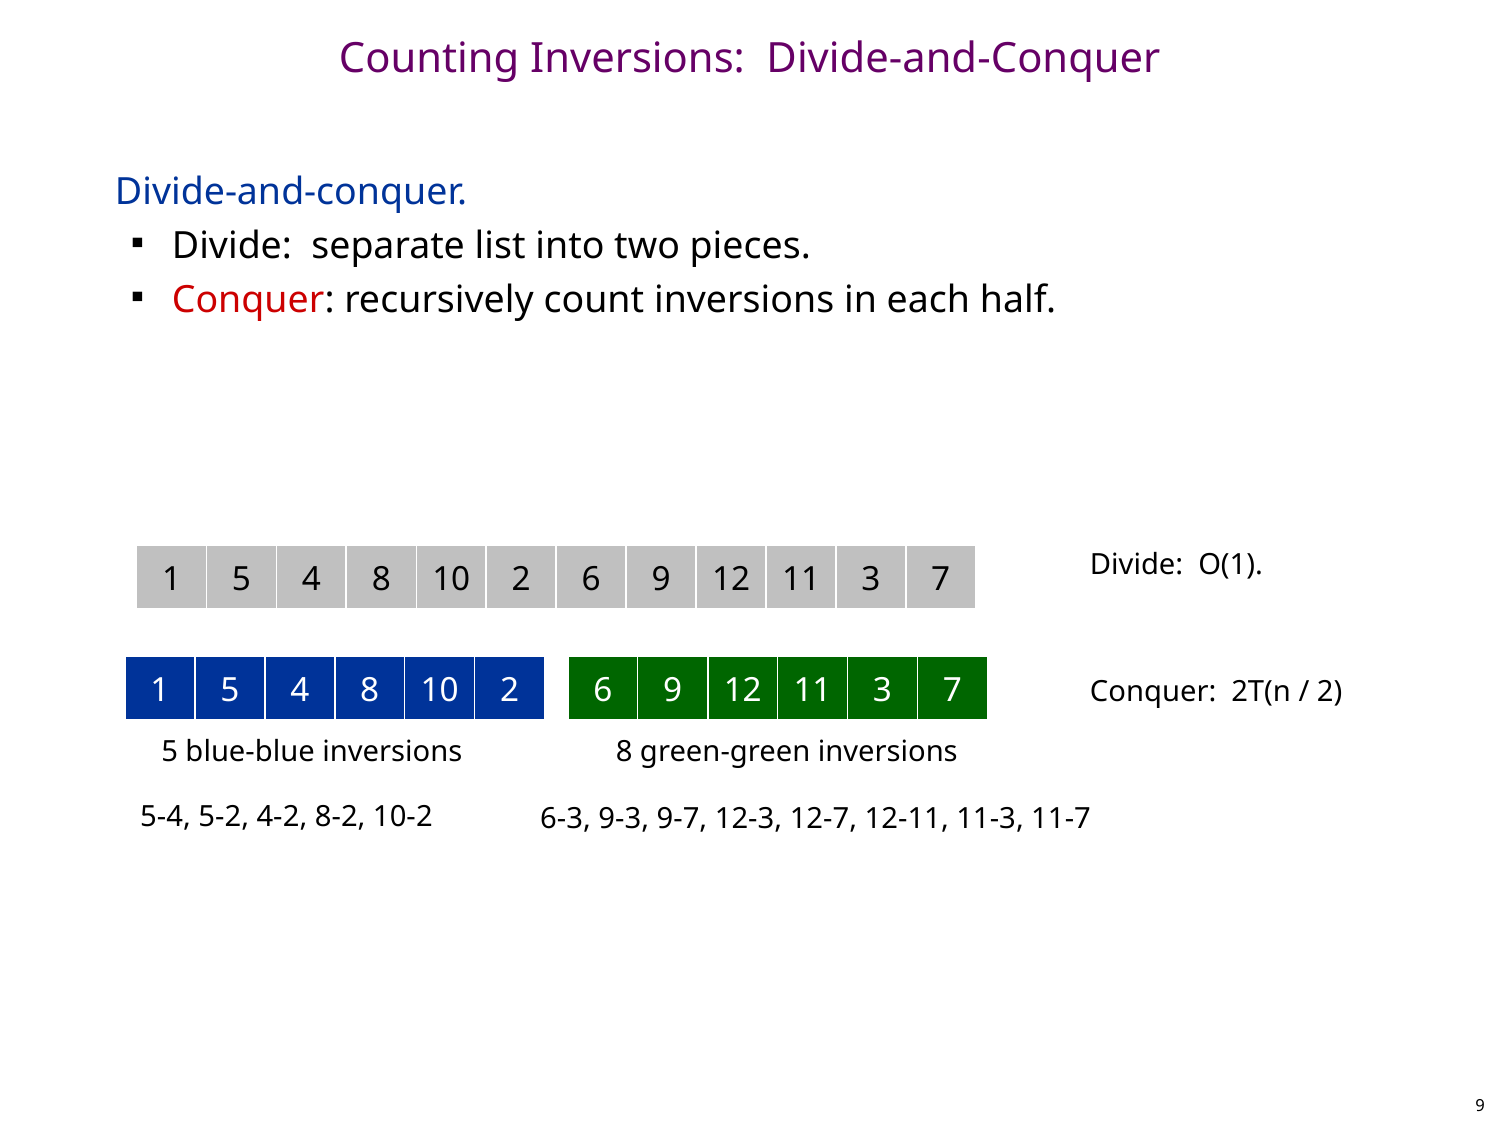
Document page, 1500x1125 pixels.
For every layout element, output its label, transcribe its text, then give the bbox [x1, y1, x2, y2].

title Counting Inversions: Divide-and-Conquer [0, 24, 1500, 101]
text_box 7 [917, 656, 988, 720]
text_box Divide: O(1). [1074, 537, 1299, 588]
text_box 2 [486, 545, 556, 609]
text_box 3 [847, 656, 917, 720]
list Divide-and-conquer. Divide: separate list into two pieces. Conquer: recursively count inversions in each half. [99, 149, 1388, 1038]
text_box 1 [136, 545, 206, 609]
text_box 8 green-green inversions [600, 724, 974, 775]
text_box 10 [416, 545, 486, 609]
text_box 5 [206, 545, 277, 609]
text_box 6-3, 9-3, 9-7, 12-3, 12-7, 12-11, 11-3, 11-7 [525, 784, 1197, 842]
text_box 3 [835, 545, 905, 609]
text_box 8 [334, 656, 404, 720]
text_box 9 [626, 545, 696, 609]
text_box 11 [766, 545, 835, 609]
text_box Conquer: 2T(n / 2) [1074, 665, 1400, 716]
text_box 12 [696, 545, 766, 609]
text_box 4 [277, 545, 346, 609]
text_box 6 [556, 545, 626, 609]
text_box 10 [404, 656, 474, 720]
text_box 9 [637, 656, 708, 720]
text_box 6 [567, 656, 637, 720]
slide_number 9 [1187, 1087, 1500, 1125]
text_box 2 [474, 656, 545, 720]
text_box 5 [195, 656, 265, 720]
text_box 1 [124, 656, 195, 720]
text_box 4 [265, 656, 334, 720]
text_box 12 [708, 656, 777, 720]
text_box 5-4, 5-2, 4-2, 8-2, 10-2 [125, 783, 525, 841]
text_box 5 blue-blue inversions [146, 724, 478, 775]
text_box 7 [905, 545, 976, 609]
text_box 11 [777, 656, 847, 720]
text_box 8 [346, 545, 416, 609]
